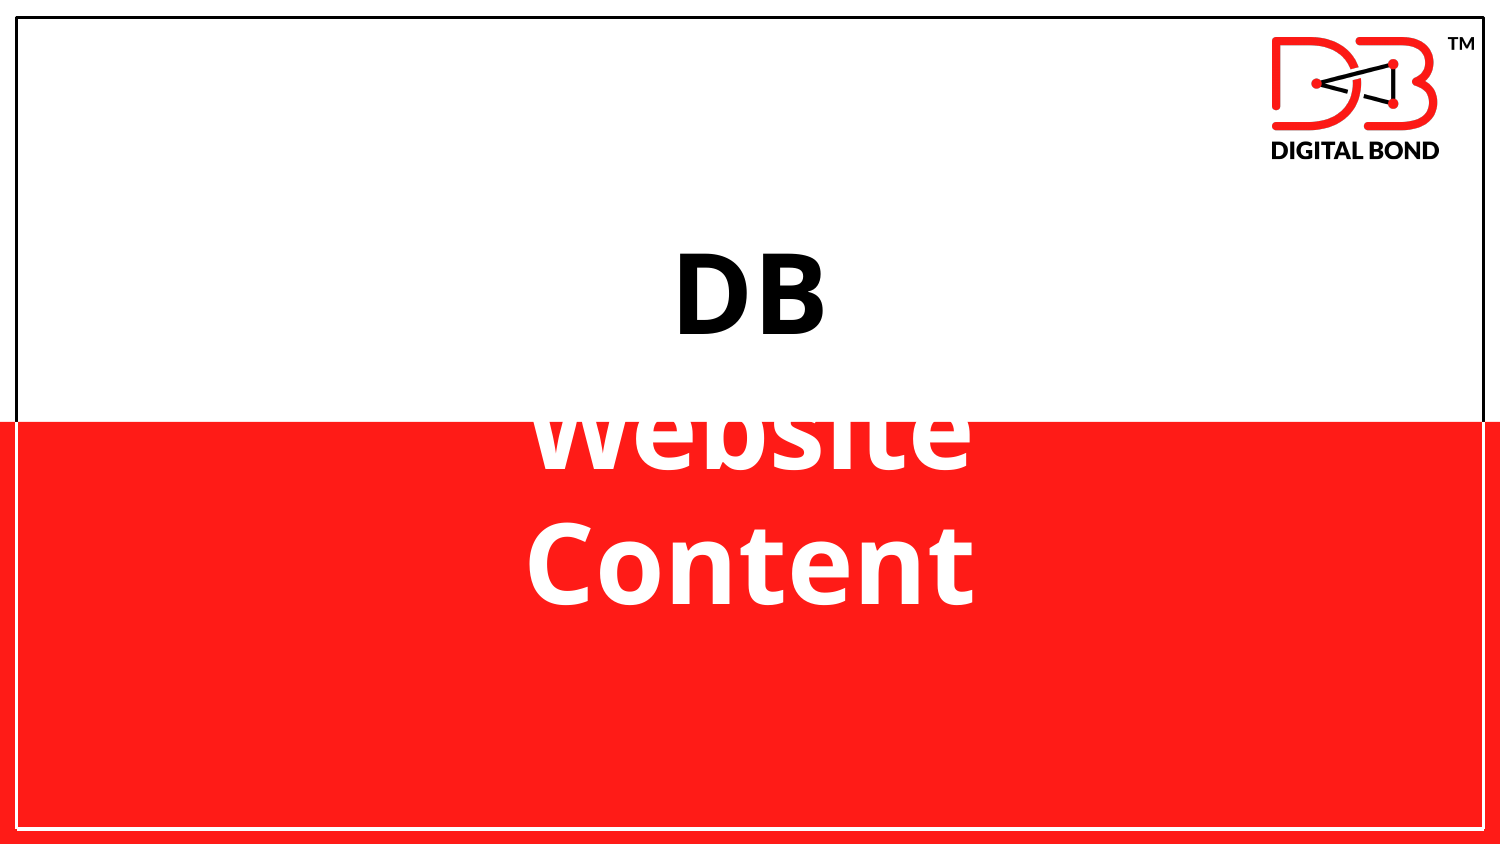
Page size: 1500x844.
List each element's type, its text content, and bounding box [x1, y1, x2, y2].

title DB Website Content [360, 241, 1140, 608]
picture [1265, 26, 1481, 167]
